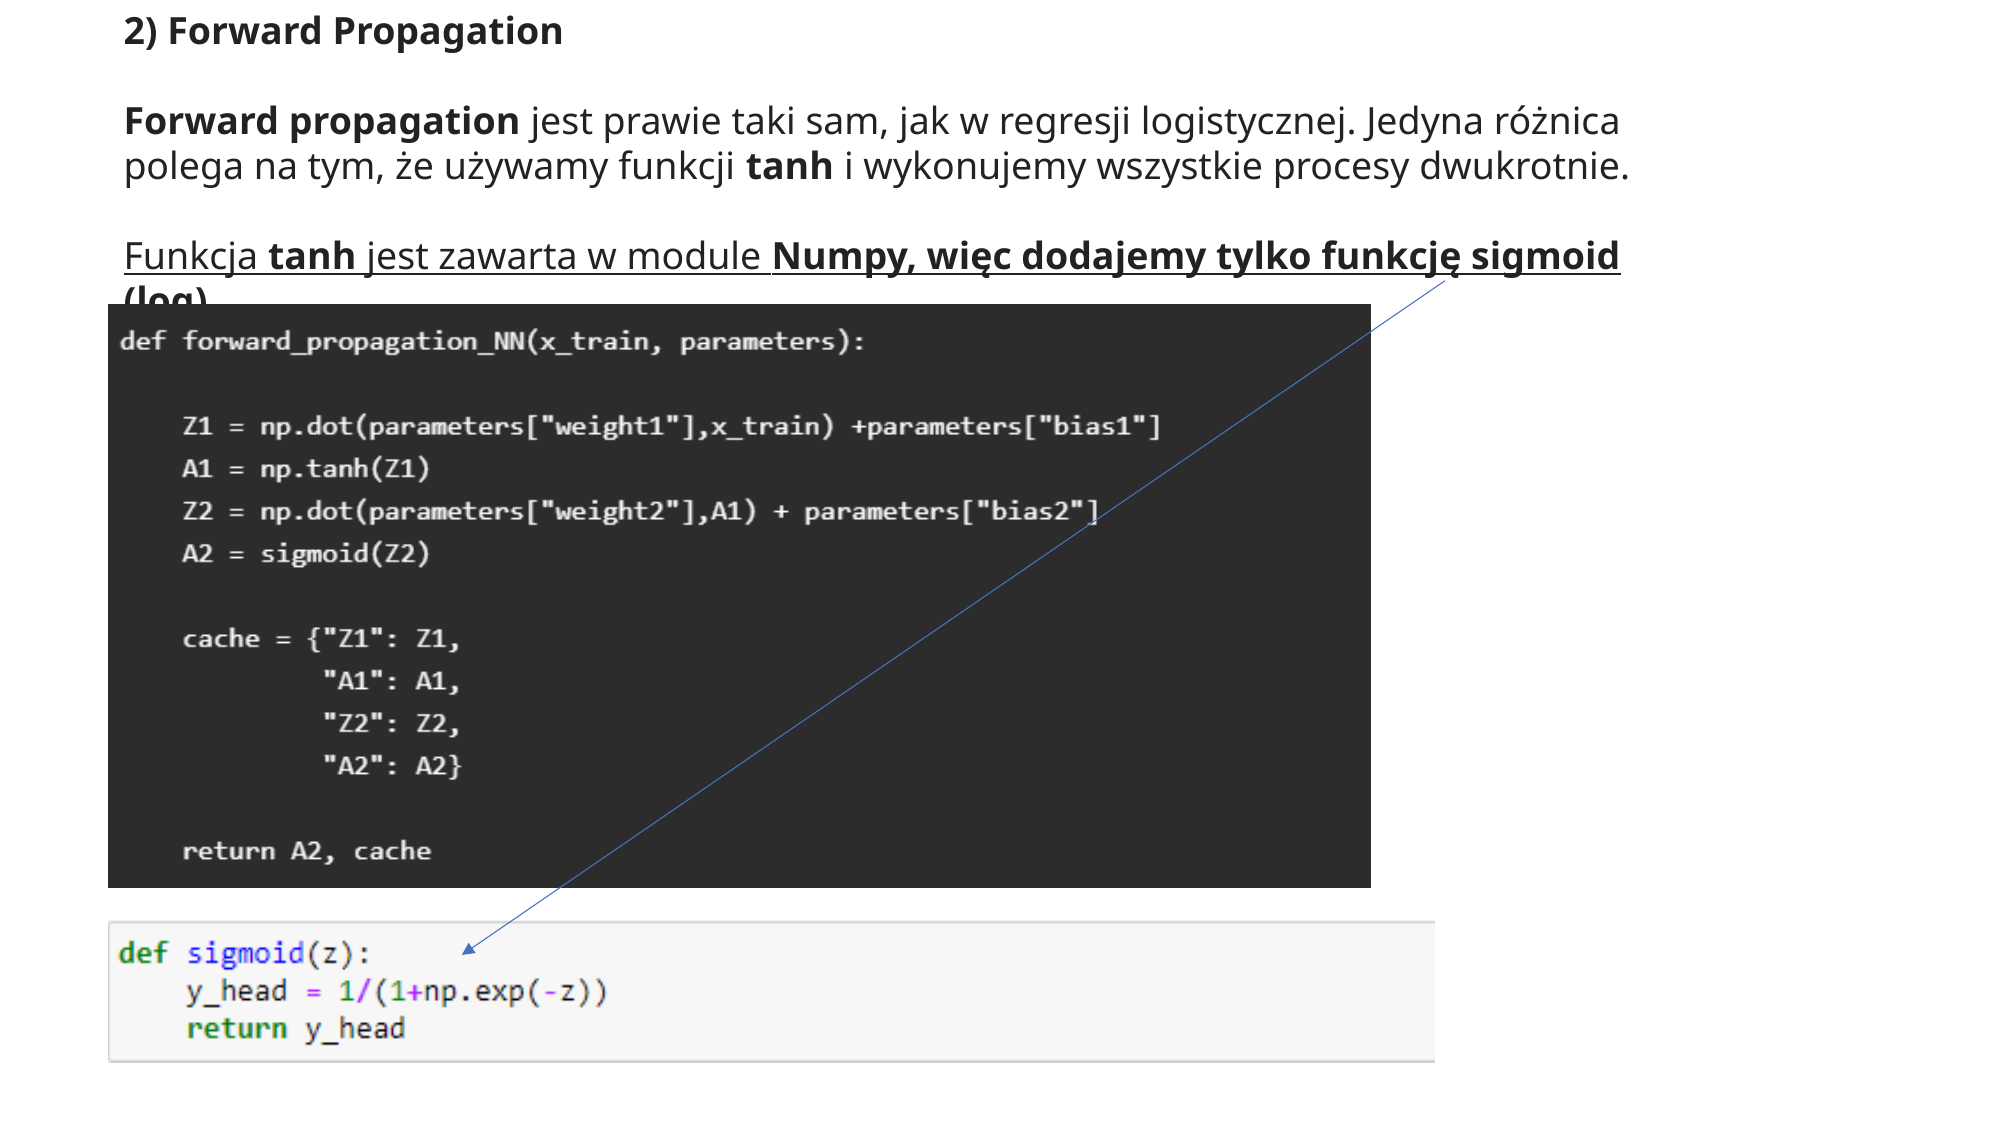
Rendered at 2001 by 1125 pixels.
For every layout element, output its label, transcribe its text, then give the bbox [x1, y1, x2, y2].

picture [108, 915, 1435, 1063]
text_box 2) Forward Propagation Forward propagation jest prawie taki sam, jak w regresji logistycznej. Jedyna różnica polega na tym, że używamy funkcji tanh i wykonujemy wszystkie procesy dwukrotnie. Funkcja tanh jest zawarta w module Numpy, więc dodajemy tylko funkcję sigmoid (log) [108, 0, 1677, 330]
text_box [461, 280, 1445, 955]
picture [108, 304, 461, 888]
